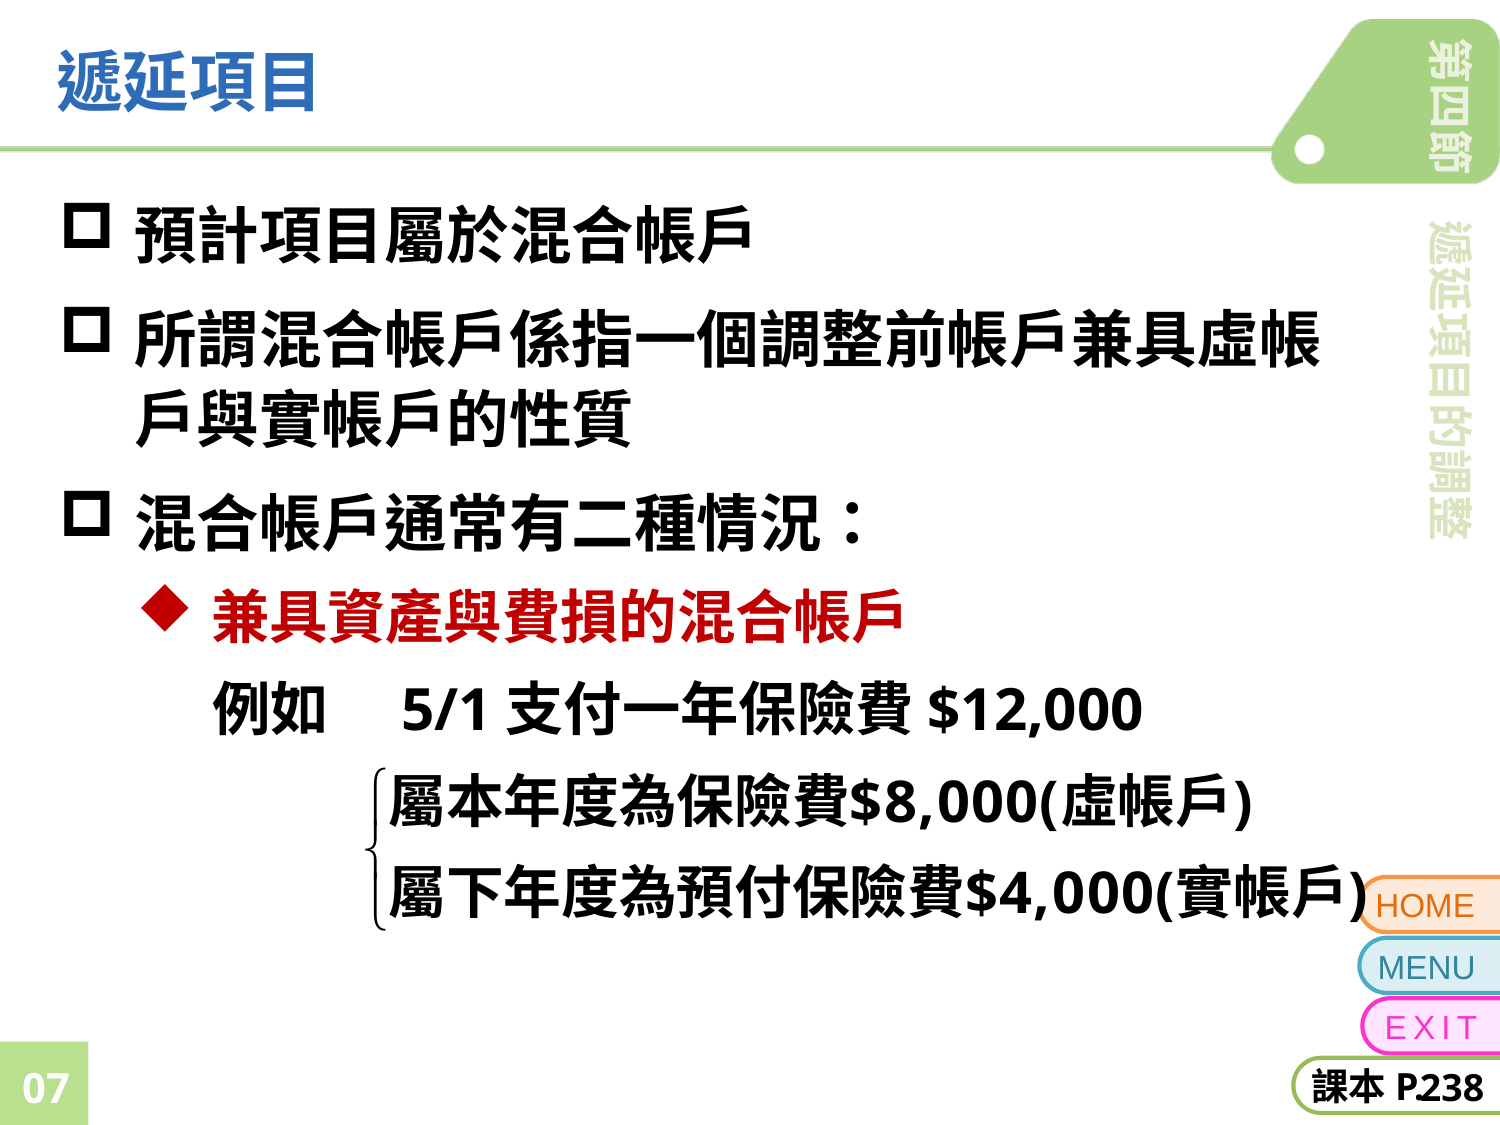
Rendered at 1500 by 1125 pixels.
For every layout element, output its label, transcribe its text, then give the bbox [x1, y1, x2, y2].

list 238 [1404, 1055, 1500, 1103]
title 遞延項目 [41, 21, 1282, 138]
picture [0, 19, 1500, 205]
list 預計項目屬於混合帳戶 所謂混合帳戶係指一個調整前帳戶兼具虛帳戶與實帳戶的性質 混合帳戶通常有二種情況： 兼具資產與費損的混合帳戶 例如 5/1支付一年保險費$12,000 [43, 184, 1378, 995]
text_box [351, 758, 1378, 942]
